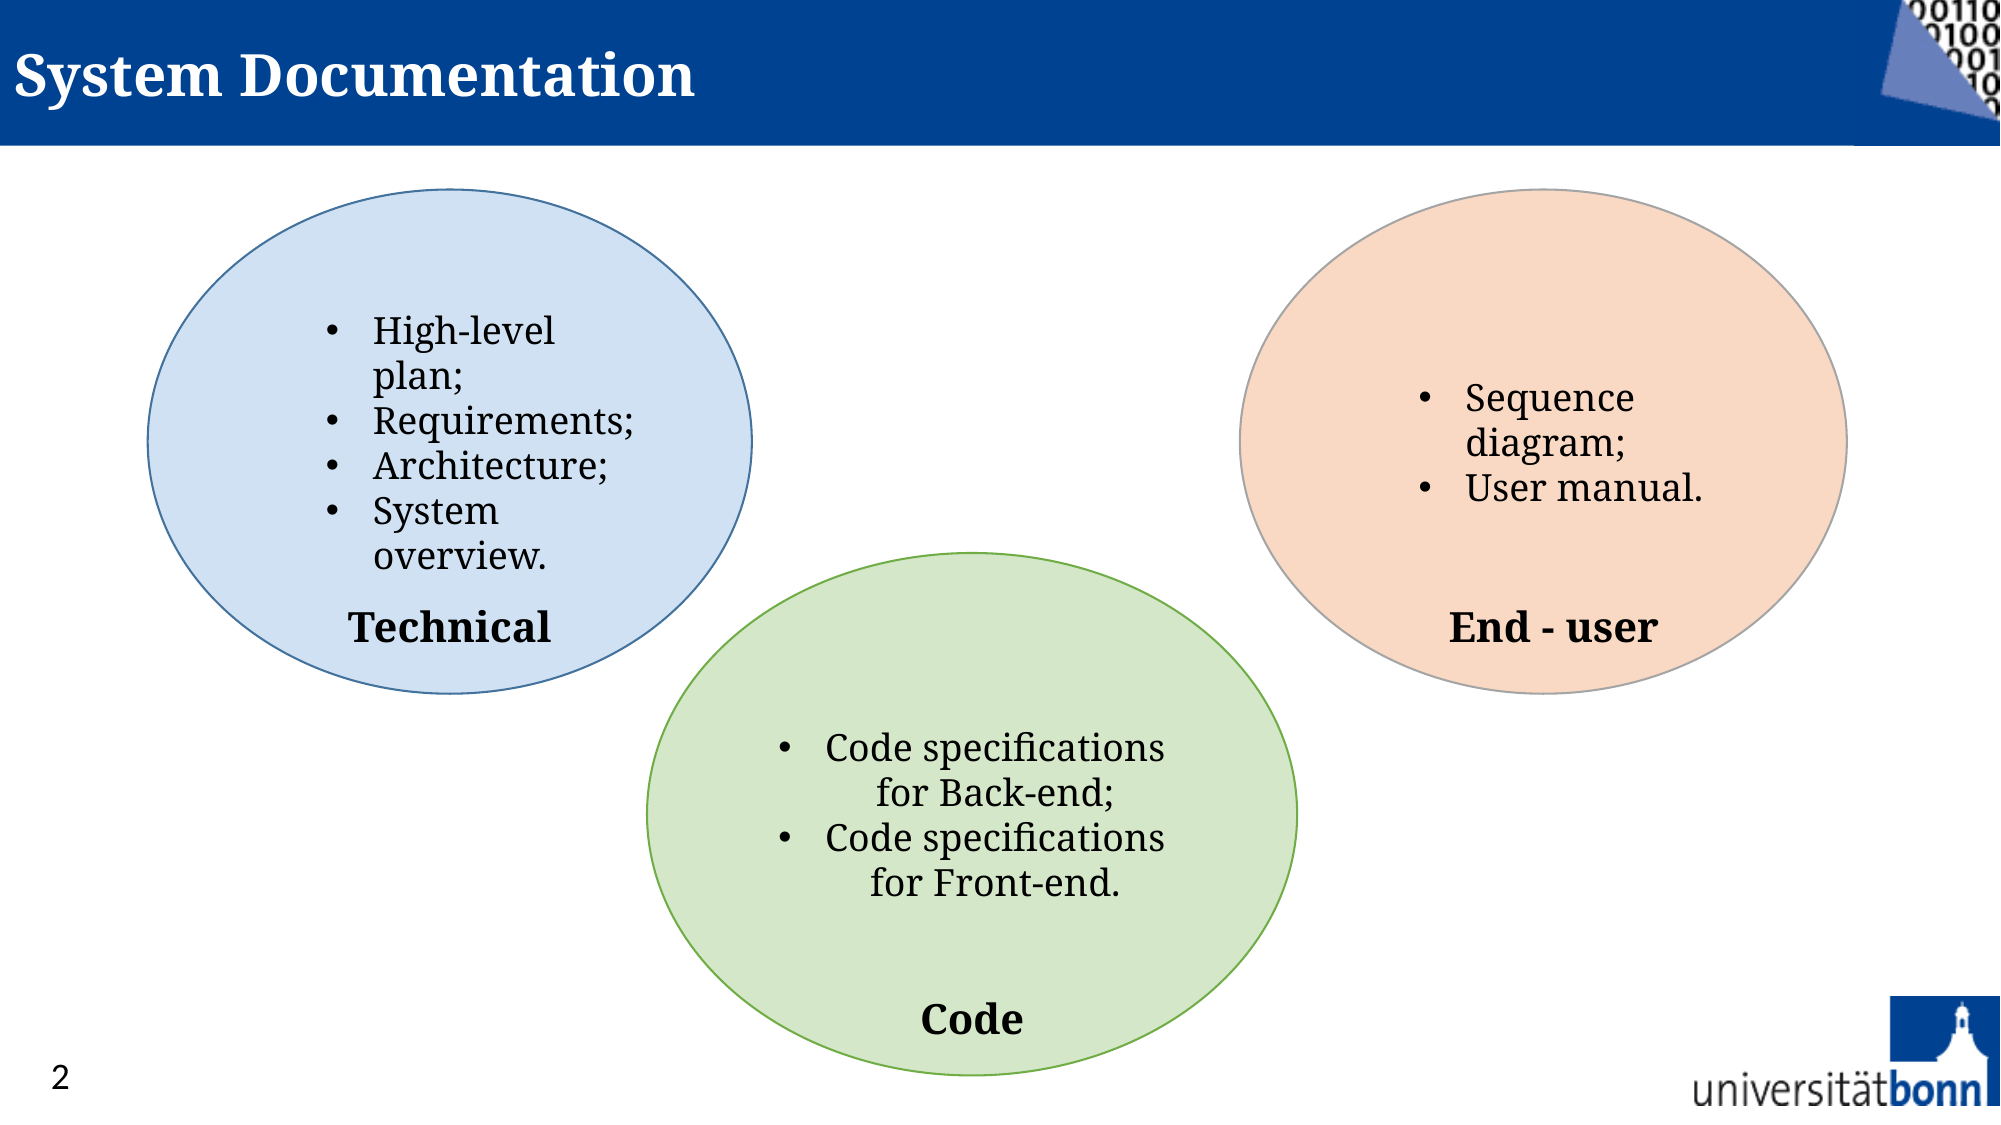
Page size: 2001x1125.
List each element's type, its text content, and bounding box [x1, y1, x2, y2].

text_box Code [905, 985, 1039, 1051]
text_box 2 [36, 1045, 85, 1105]
text_box Technical [333, 593, 567, 658]
text_box High-level plan; Requirements; Architecture; System overview. [146, 188, 753, 695]
text_box Sequence diagram; User manual. [1238, 188, 1848, 695]
picture [1854, 0, 2000, 146]
picture [1693, 996, 2000, 1106]
text_box Code specifications for Back-end; Code specifications for Front-end. [645, 551, 1299, 1077]
text_box End - user [1434, 593, 1674, 658]
text_box System Documentation [0, 0, 1855, 147]
